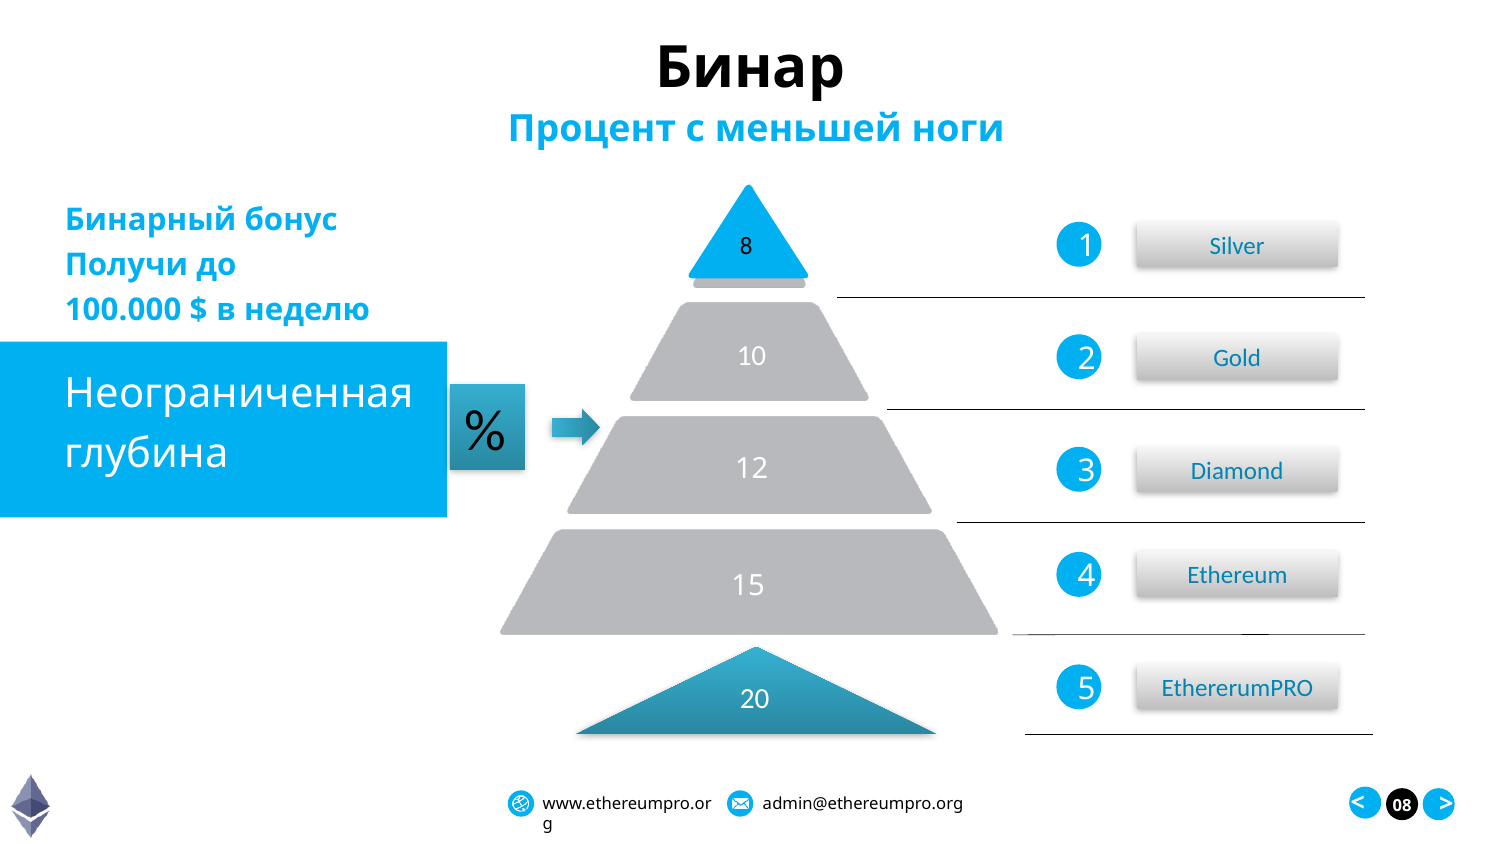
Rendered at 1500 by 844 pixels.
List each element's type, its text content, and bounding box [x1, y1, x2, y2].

text_box [0, 339, 449, 519]
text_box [1422, 780, 1455, 827]
text_box Diamond [1137, 446, 1338, 492]
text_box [1348, 780, 1382, 827]
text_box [499, 184, 999, 635]
text_box [574, 646, 938, 735]
text_box 3 [1054, 444, 1104, 494]
text_box Бинарный бонус Получи до 100.000 $ в неделю Неограниченная глубина [50, 184, 450, 484]
text_box 08 [1386, 787, 1417, 822]
text_box 4 [1054, 549, 1104, 599]
text_box Ethereum [1137, 551, 1338, 597]
text_box 5 [1054, 662, 1104, 712]
text_box 2 [1054, 332, 1104, 382]
text_box Silver [1137, 221, 1338, 267]
text_box 20 [725, 671, 825, 722]
picture [0, 773, 63, 839]
text_box Бинар [462, 21, 1038, 107]
text_box Процент с меньшей ноги [474, 96, 1038, 157]
text_box % [449, 384, 494, 470]
text_box EthererumPRO [1137, 663, 1338, 709]
text_box Gold [1137, 334, 1338, 380]
text_box 1 [1054, 219, 1104, 269]
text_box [507, 785, 984, 821]
